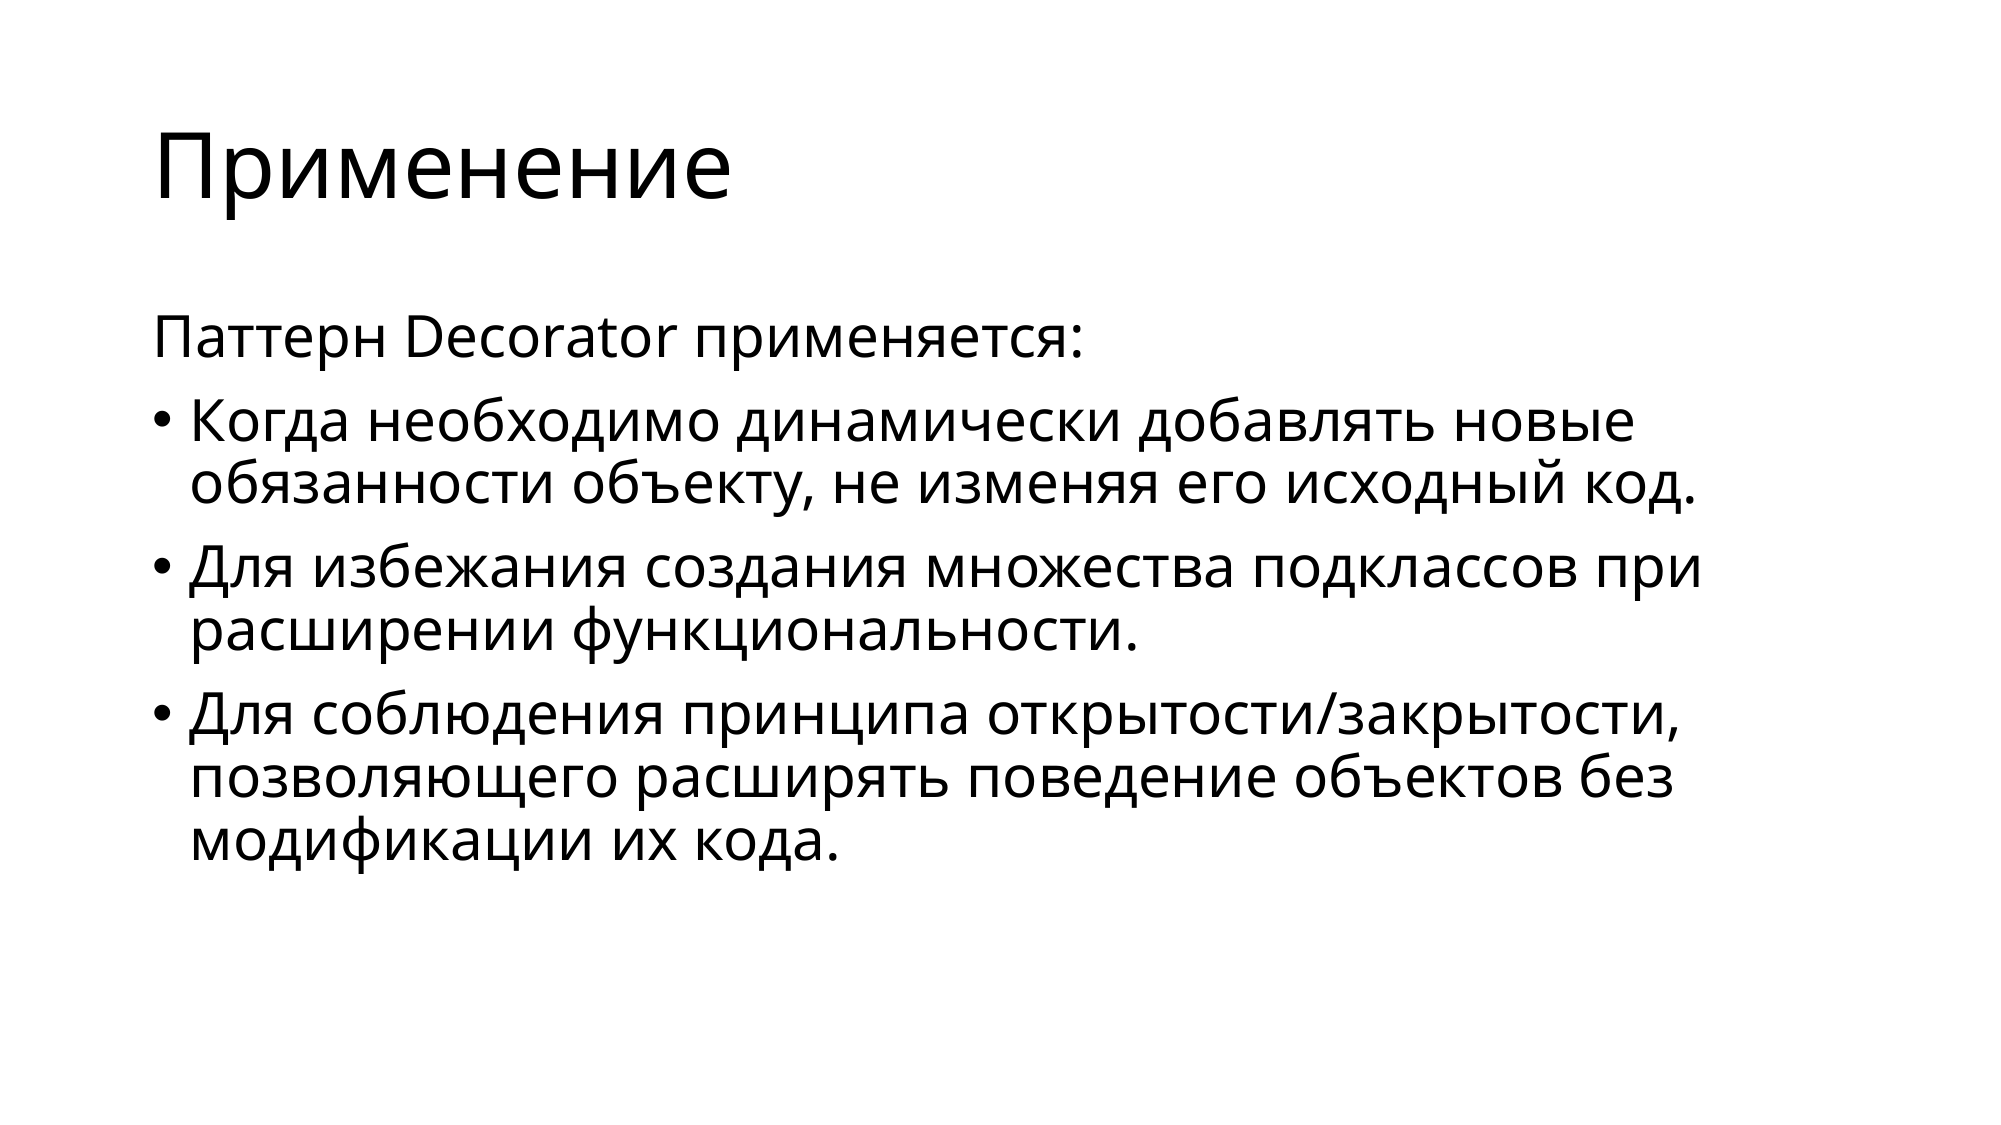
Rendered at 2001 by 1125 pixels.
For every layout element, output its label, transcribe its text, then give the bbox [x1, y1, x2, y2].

list Паттерн Decorator применяется: Когда необходимо динамически добавлять новые обязанности объекту, не изменяя его исходный код. Для избежания создания множества подклассов при расширении функциональности. Для соблюдения принципа открытости/закрытости, позволяющего расширять поведение объектов без модификации их кода. [137, 299, 1863, 1014]
title Применение [137, 59, 1863, 278]
